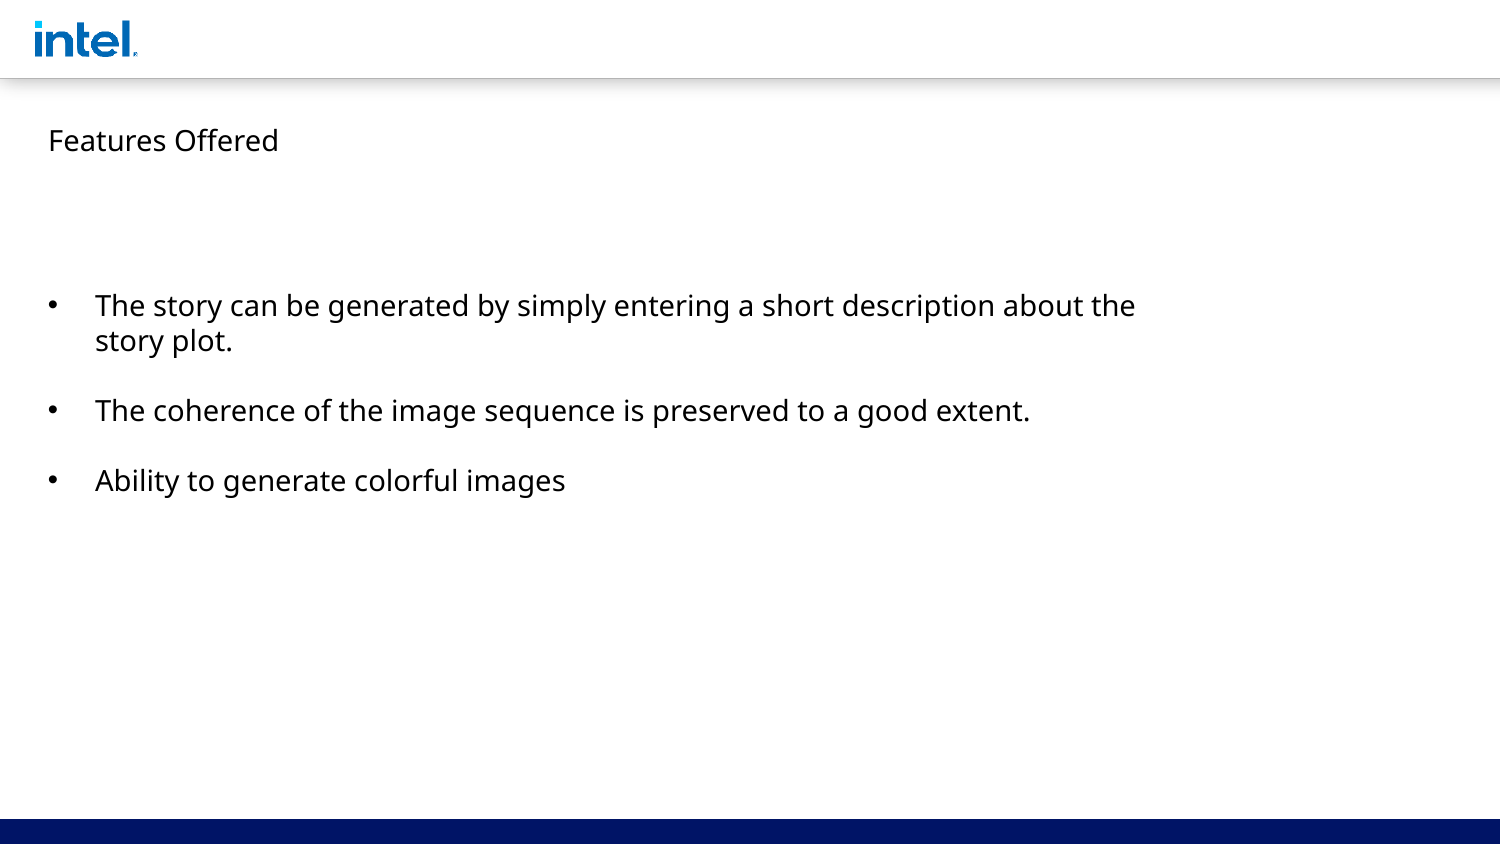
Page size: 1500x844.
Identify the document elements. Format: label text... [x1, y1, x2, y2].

text_box Features Offered [33, 113, 993, 170]
picture [0, 0, 1500, 105]
picture [0, 809, 1500, 844]
text_box The story can be generated by simply entering a short description about the story plot. The coherence of the image sequence is preserved to a good extent. Ability to generate colorful images [33, 244, 1201, 505]
